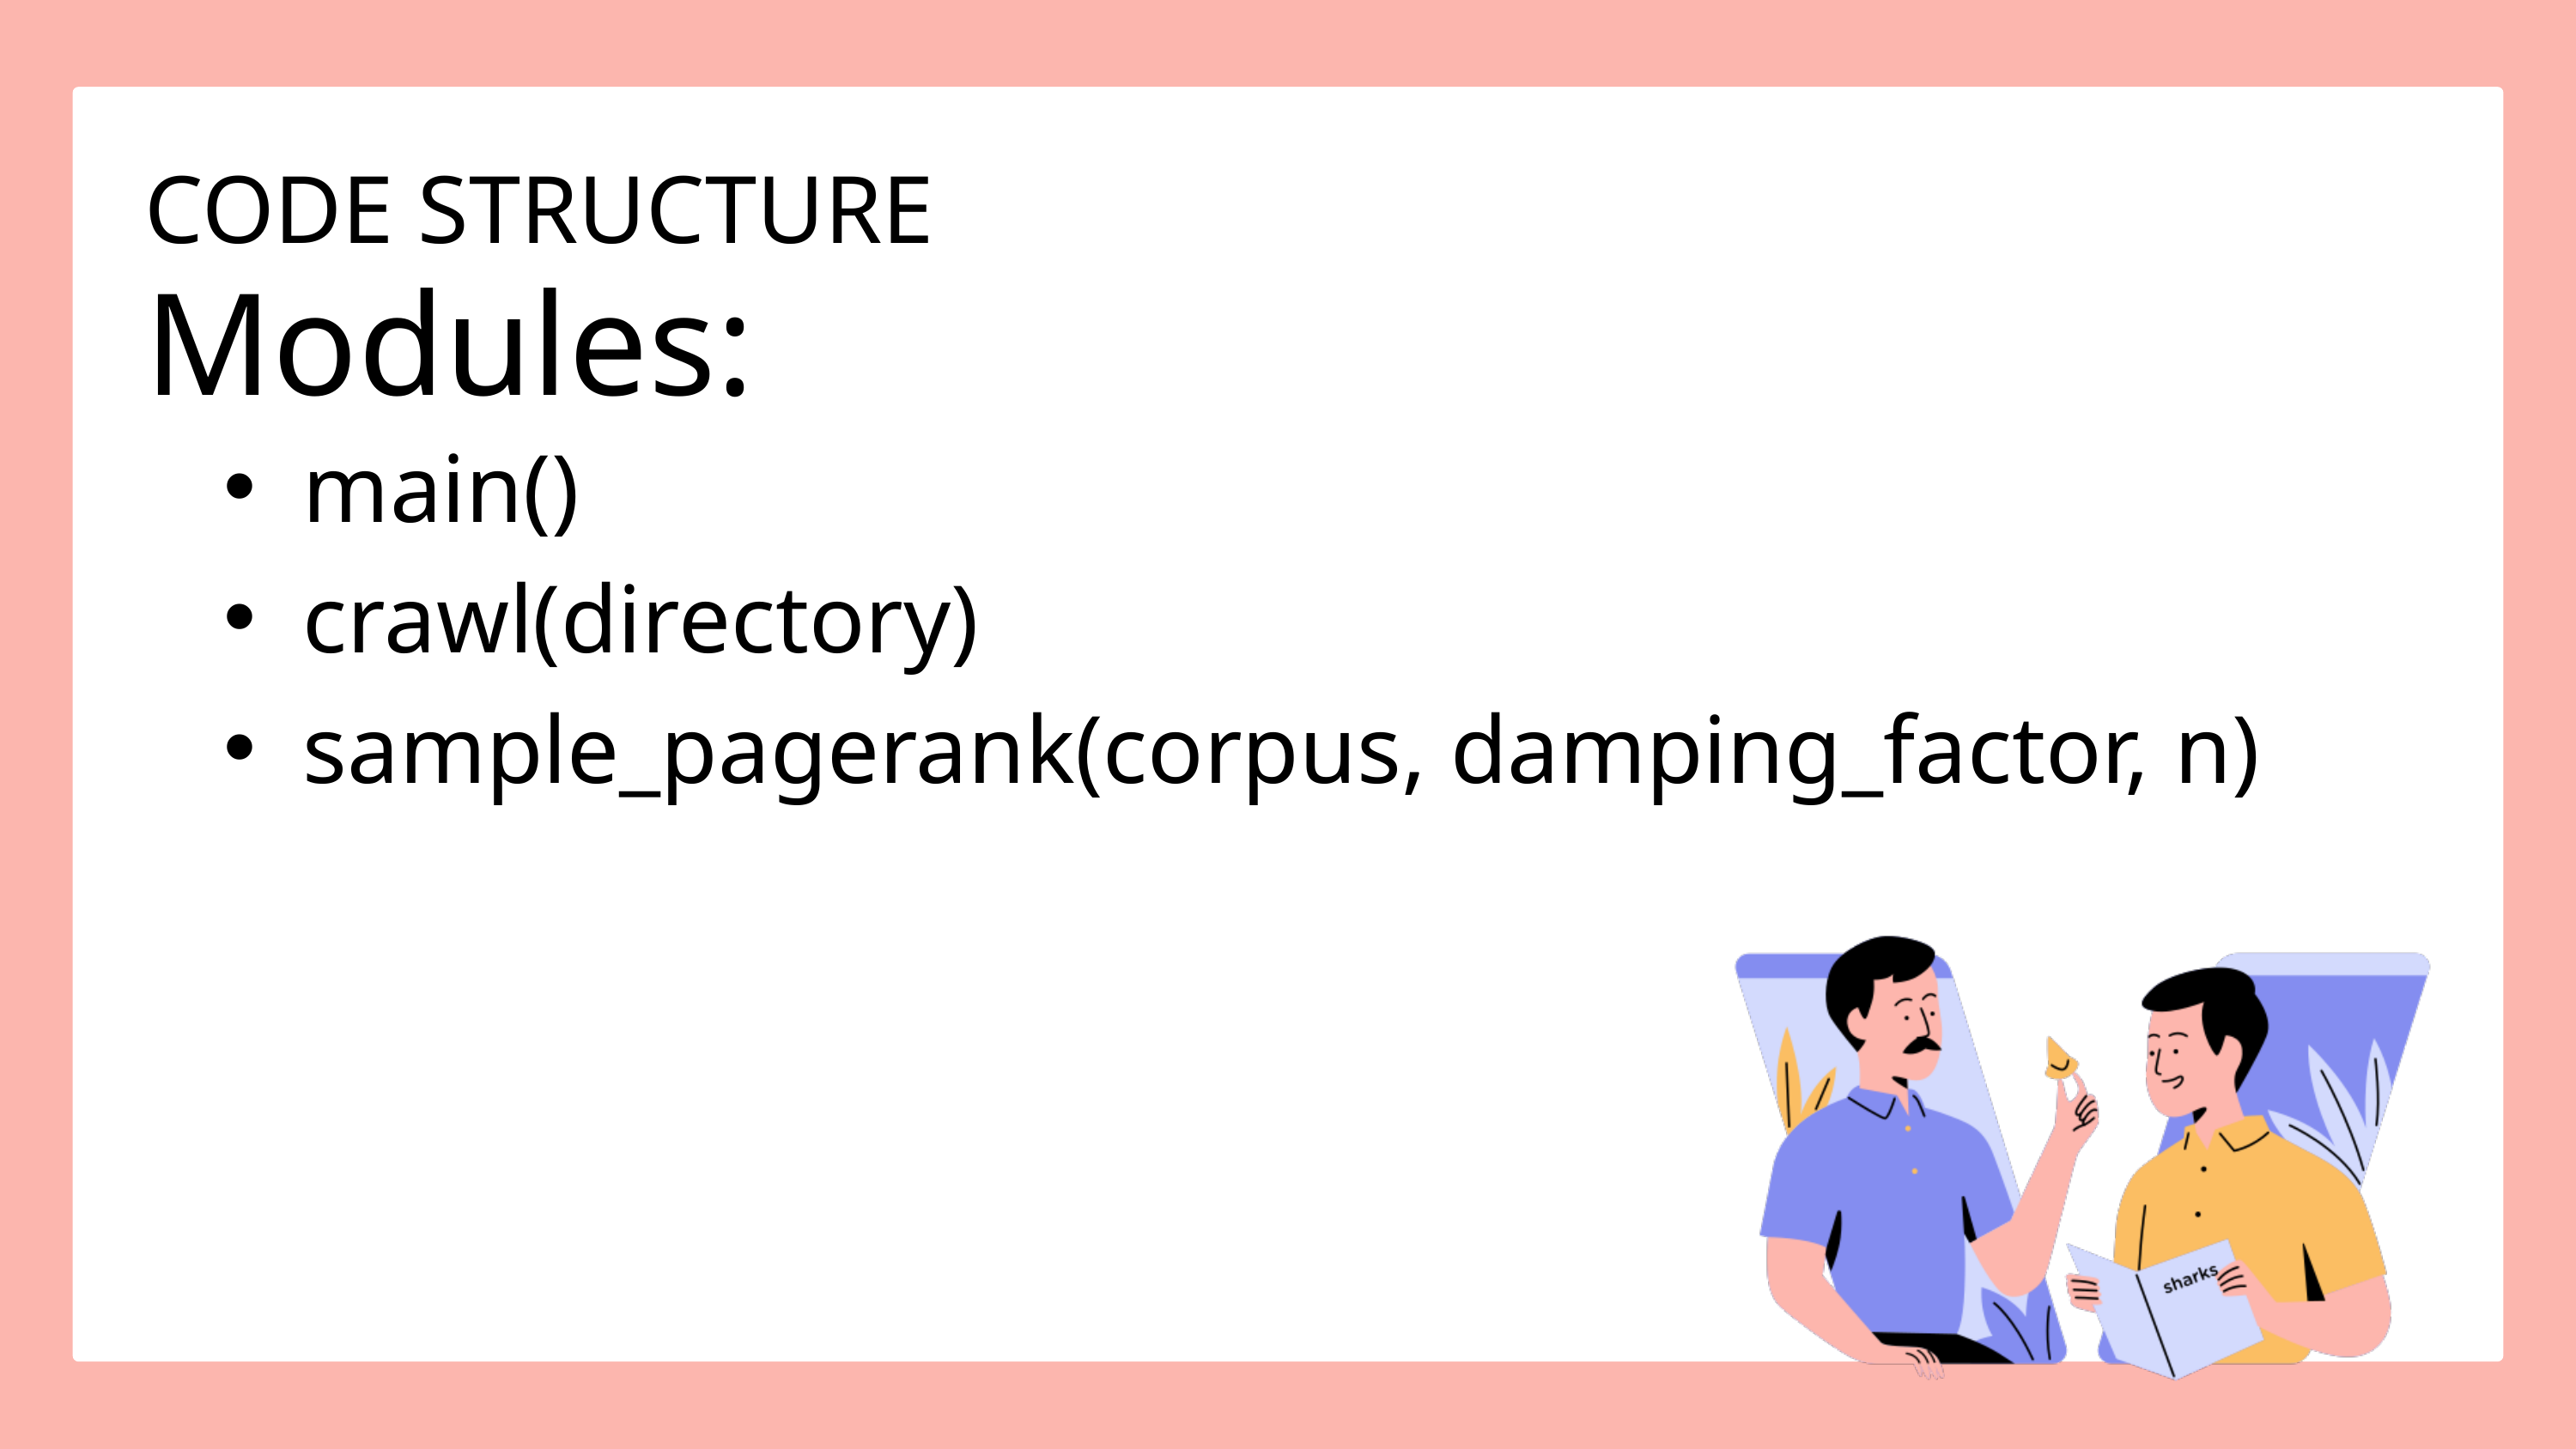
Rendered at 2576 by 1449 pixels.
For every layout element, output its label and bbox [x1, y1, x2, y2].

text_box [72, 86, 2504, 1362]
text_box [1734, 1372, 2432, 1381]
